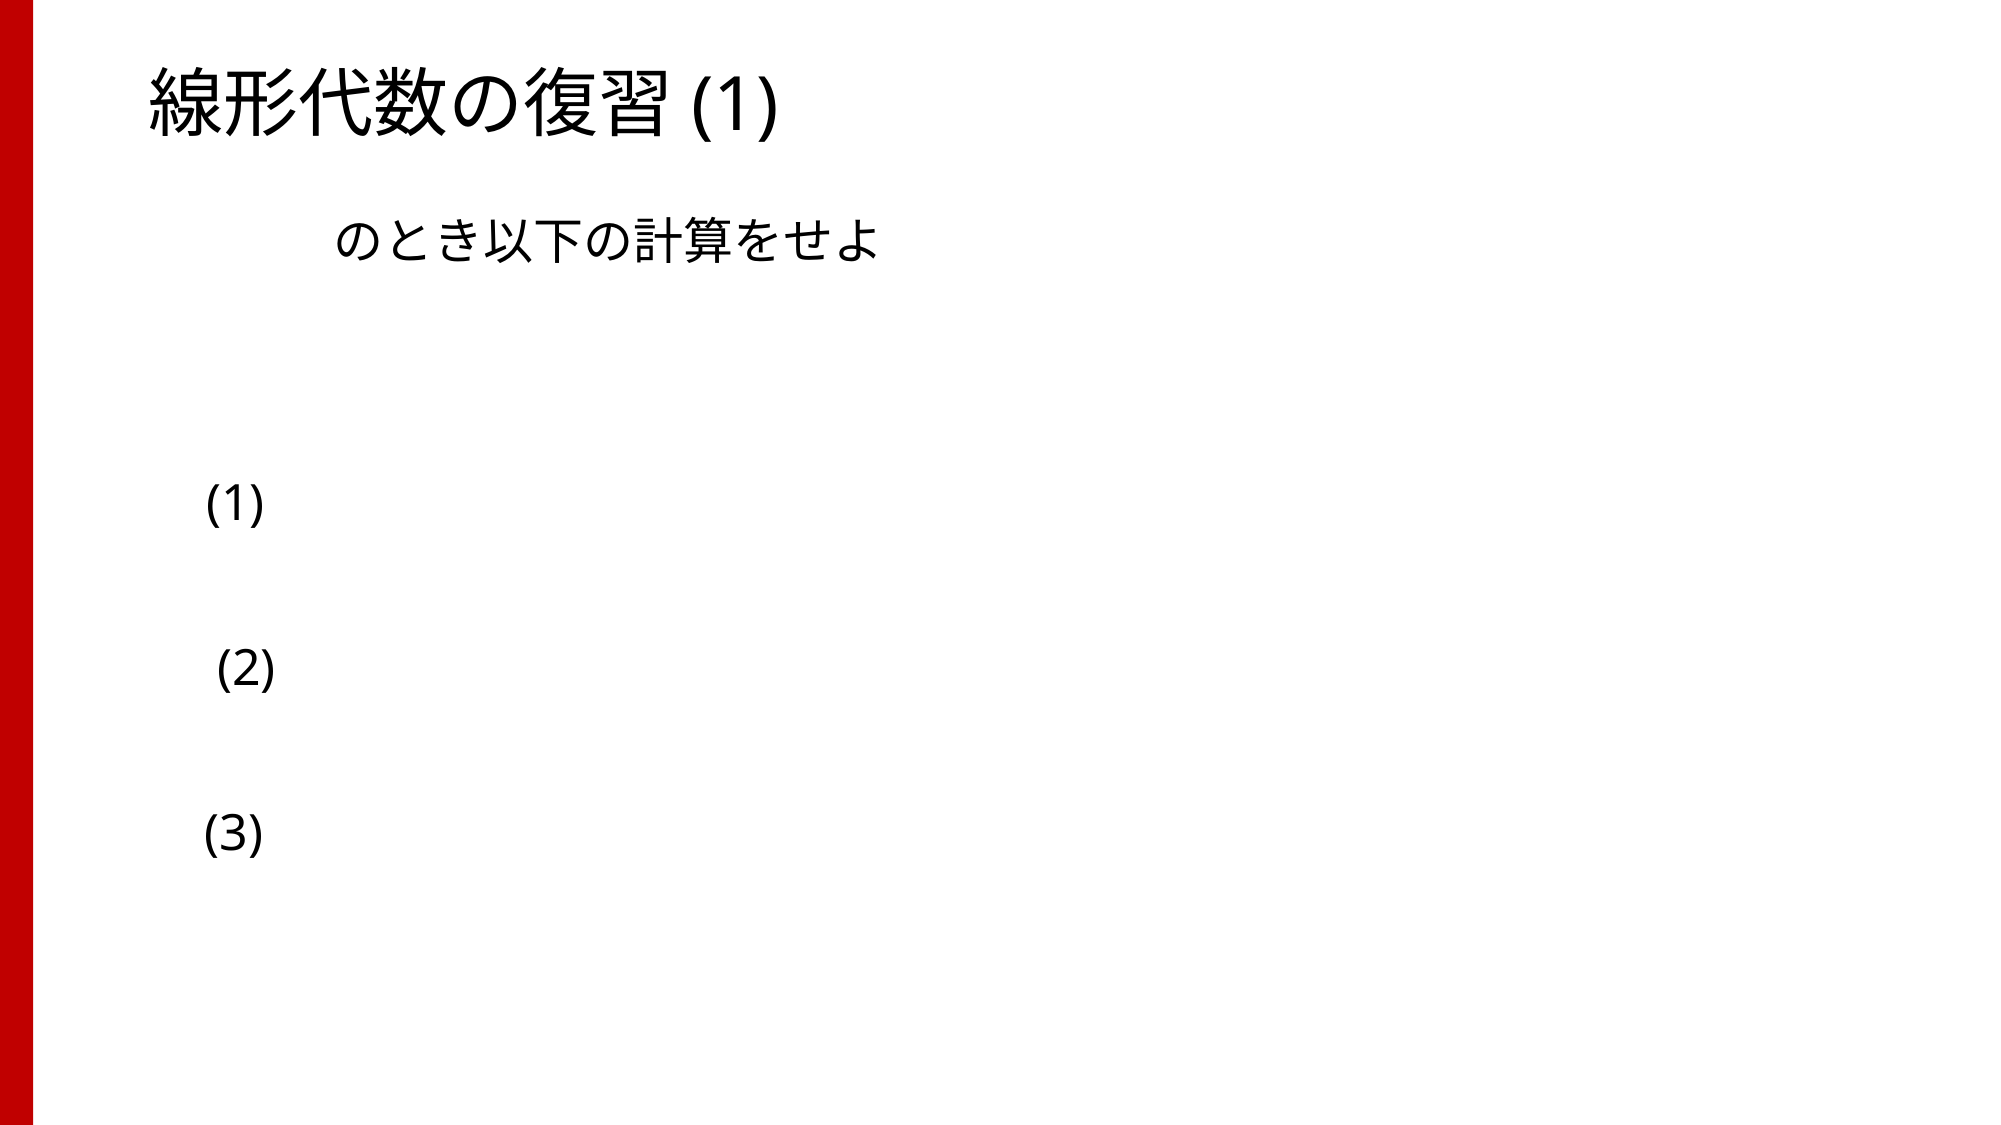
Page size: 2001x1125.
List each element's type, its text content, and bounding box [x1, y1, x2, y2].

title 線形代数の復習(1) [133, 46, 2000, 167]
